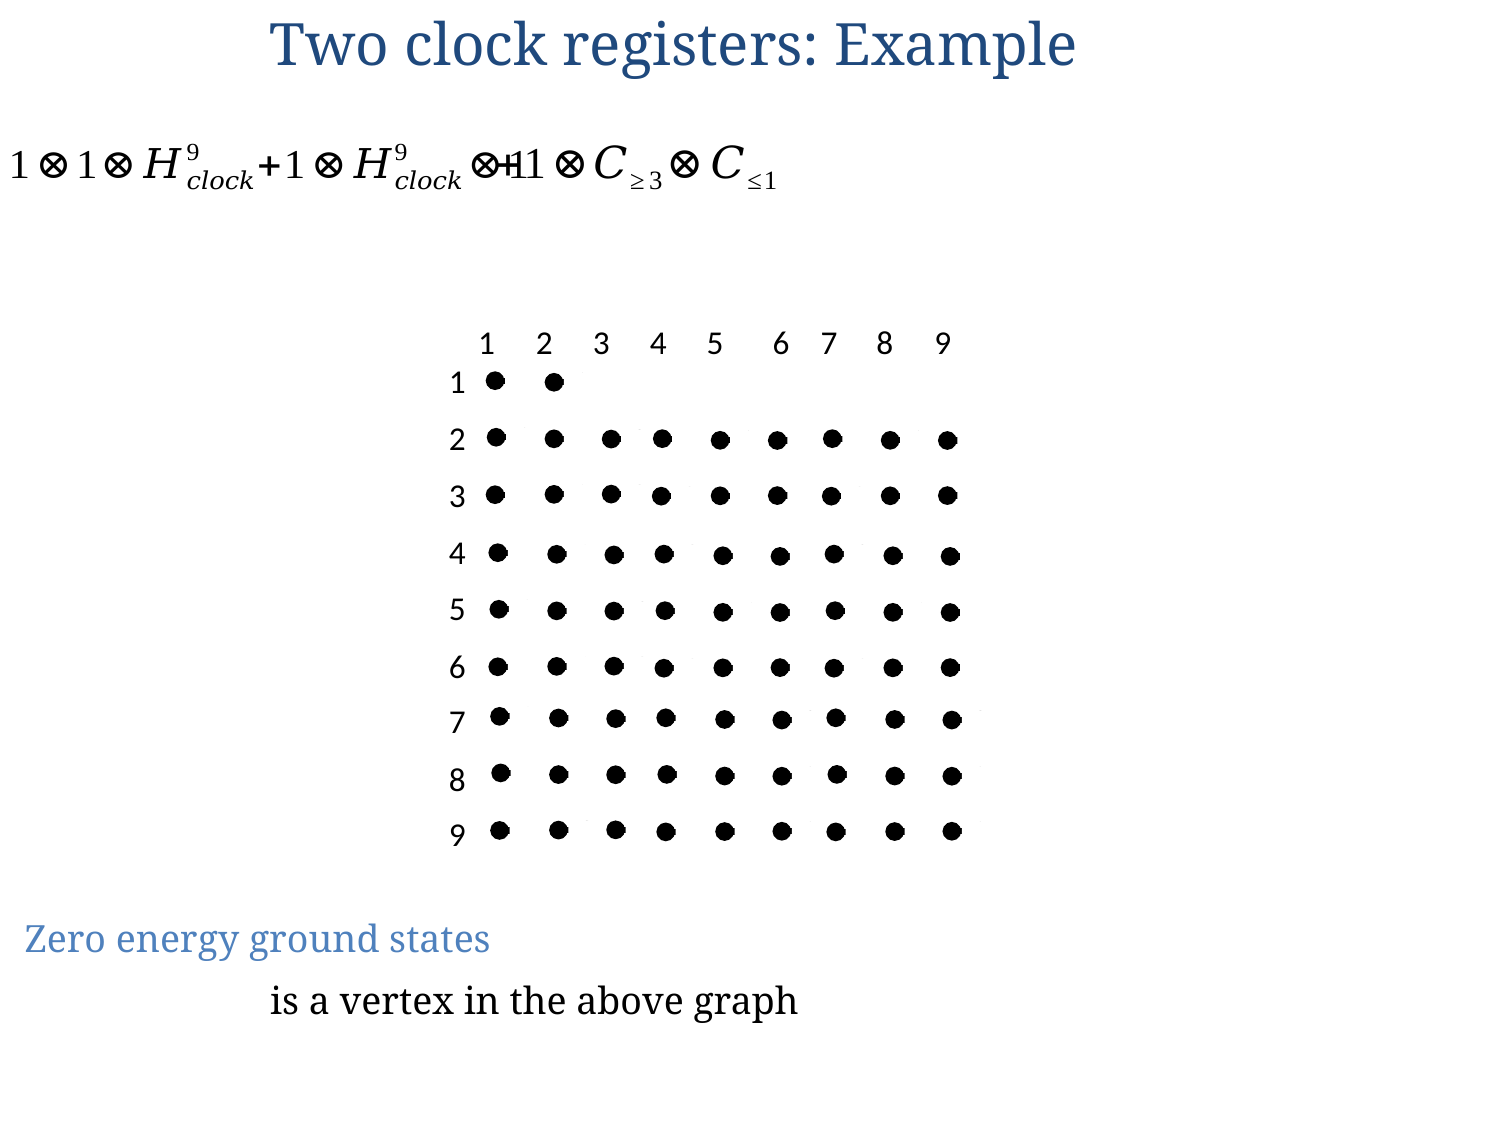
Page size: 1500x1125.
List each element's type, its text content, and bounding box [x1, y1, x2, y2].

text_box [615, 708, 657, 741]
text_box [722, 545, 765, 578]
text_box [831, 486, 873, 519]
text_box 8 [861, 314, 908, 369]
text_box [833, 658, 876, 691]
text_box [835, 821, 878, 855]
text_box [662, 428, 704, 461]
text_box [498, 599, 541, 632]
text_box 2 [434, 409, 481, 465]
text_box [951, 766, 994, 799]
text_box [779, 546, 822, 579]
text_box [781, 821, 824, 854]
text_box 8 [434, 750, 481, 805]
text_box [894, 765, 936, 799]
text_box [499, 820, 541, 853]
text_box 9 [919, 314, 966, 369]
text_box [724, 765, 766, 799]
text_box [777, 430, 819, 463]
text_box 7 [805, 314, 853, 369]
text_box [497, 656, 540, 689]
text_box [495, 427, 538, 460]
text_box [719, 485, 762, 519]
text_box 6 [434, 637, 481, 693]
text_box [666, 764, 709, 797]
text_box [892, 602, 935, 635]
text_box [665, 707, 707, 740]
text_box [610, 429, 653, 462]
text_box 1 [463, 314, 510, 369]
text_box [949, 546, 992, 579]
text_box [663, 658, 706, 691]
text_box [553, 484, 596, 517]
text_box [719, 430, 762, 463]
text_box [892, 657, 935, 691]
text_box 7 [434, 693, 481, 748]
text_box 5 [691, 314, 739, 369]
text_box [613, 544, 656, 578]
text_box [833, 544, 876, 577]
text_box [889, 485, 932, 519]
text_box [500, 762, 542, 796]
text_box 4 [635, 314, 682, 369]
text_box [949, 657, 992, 690]
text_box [777, 485, 819, 518]
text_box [894, 709, 936, 742]
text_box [556, 544, 598, 577]
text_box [497, 542, 540, 575]
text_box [836, 764, 879, 797]
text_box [781, 766, 824, 799]
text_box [556, 600, 598, 634]
text_box Two clock registers: Example [255, 0, 1093, 85]
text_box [724, 709, 766, 742]
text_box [613, 601, 656, 634]
text_box 1 [434, 352, 481, 408]
text_box 5 [434, 579, 481, 635]
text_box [613, 656, 656, 689]
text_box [951, 821, 994, 854]
text_box 6 [757, 314, 804, 369]
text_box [892, 545, 935, 578]
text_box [660, 486, 703, 519]
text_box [889, 430, 932, 463]
text_box Zero energy ground states [9, 907, 506, 967]
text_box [781, 709, 824, 743]
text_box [947, 430, 989, 463]
text_box 4 [434, 523, 481, 579]
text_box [951, 709, 994, 743]
text_box 2 [521, 314, 568, 369]
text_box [835, 707, 878, 740]
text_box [834, 600, 877, 633]
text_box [664, 600, 707, 633]
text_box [494, 484, 537, 517]
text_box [610, 484, 653, 517]
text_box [558, 707, 600, 741]
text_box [832, 428, 874, 461]
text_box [722, 657, 765, 691]
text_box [779, 657, 822, 690]
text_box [724, 821, 766, 854]
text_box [722, 602, 765, 635]
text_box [615, 819, 657, 852]
text_box 3 [578, 314, 625, 369]
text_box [949, 602, 992, 635]
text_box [663, 544, 706, 577]
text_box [779, 602, 822, 635]
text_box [494, 370, 537, 403]
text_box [894, 821, 936, 854]
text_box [556, 656, 598, 689]
text_box 9 [434, 805, 481, 861]
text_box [615, 764, 657, 797]
text_box 3 [434, 467, 481, 522]
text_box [665, 821, 707, 855]
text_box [558, 820, 600, 853]
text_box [499, 706, 541, 739]
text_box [553, 372, 596, 405]
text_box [947, 485, 989, 518]
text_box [558, 764, 600, 797]
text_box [553, 428, 596, 462]
